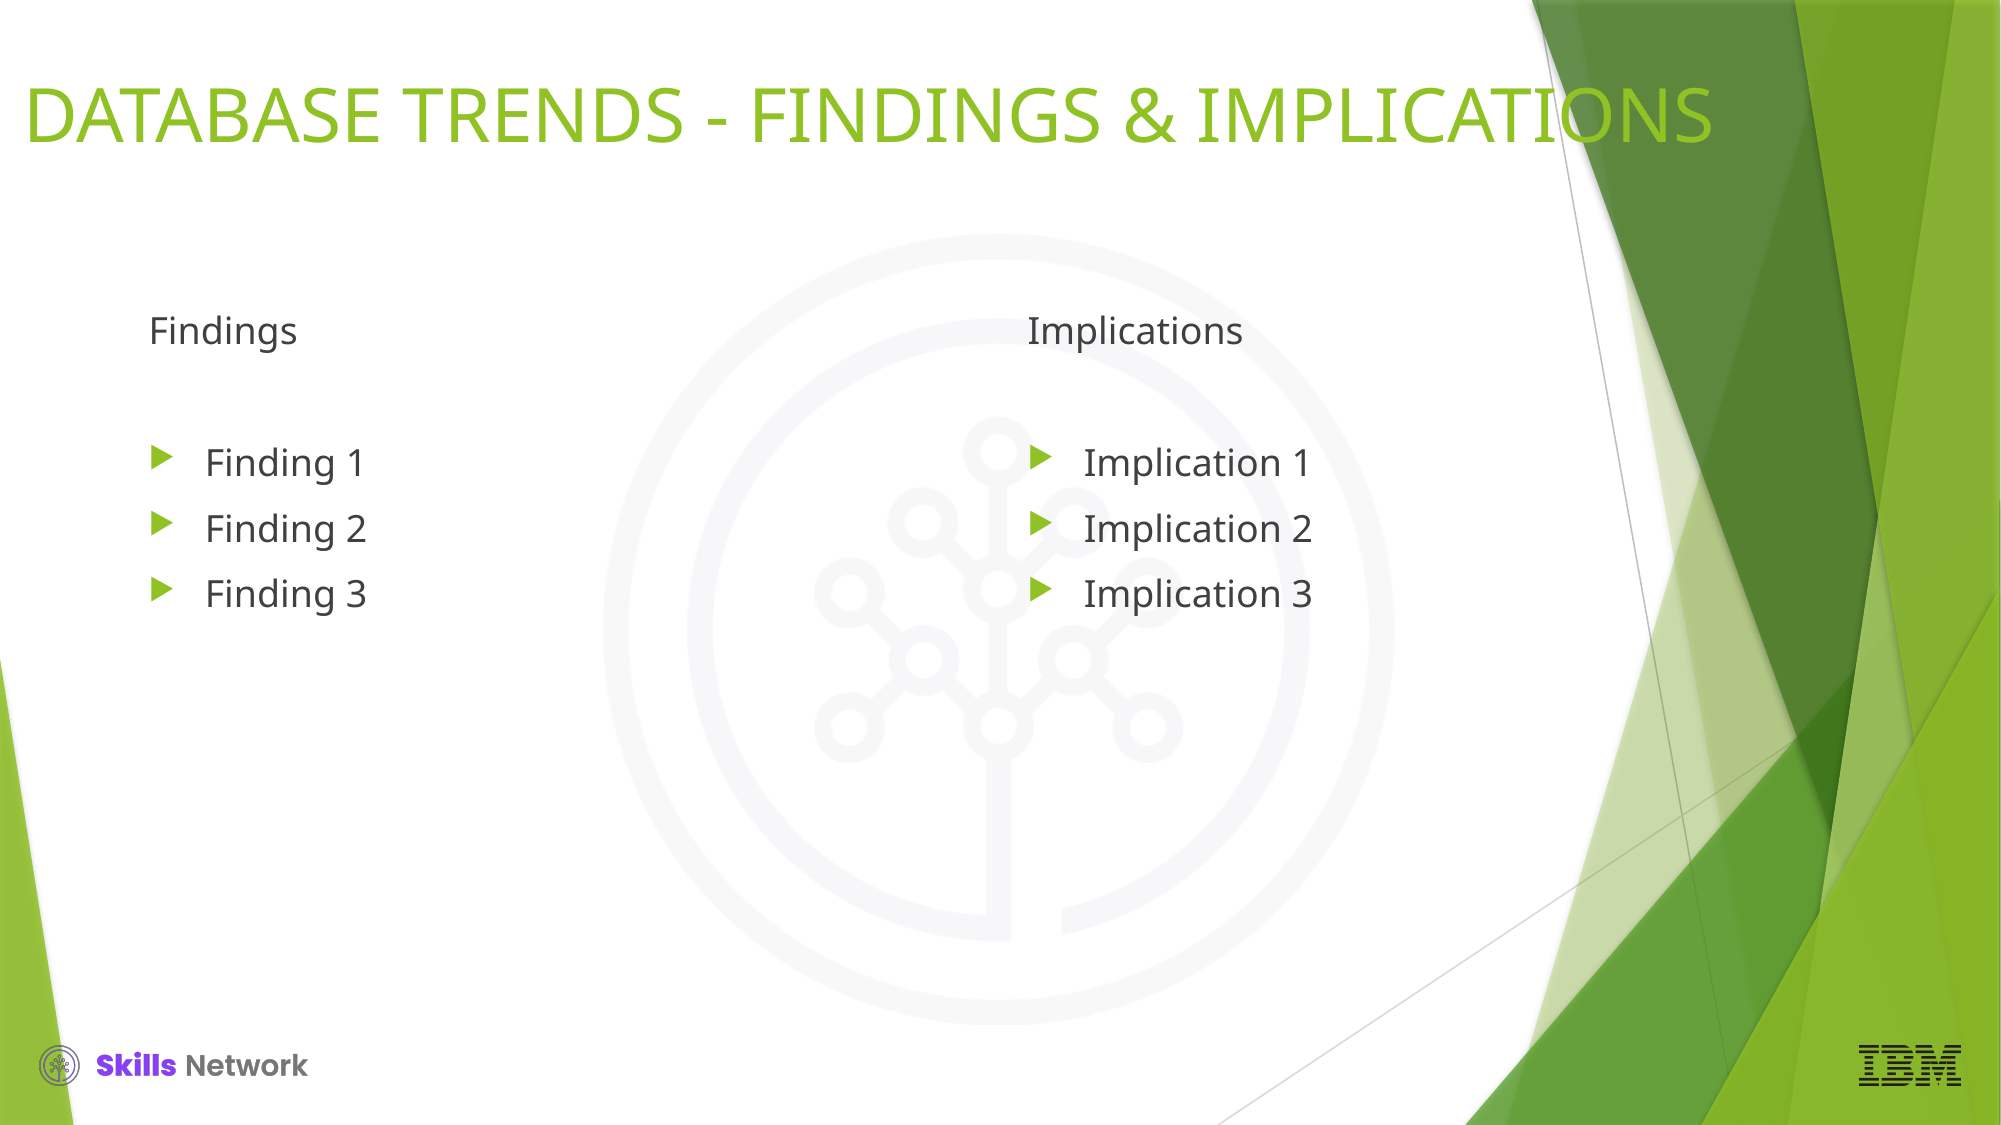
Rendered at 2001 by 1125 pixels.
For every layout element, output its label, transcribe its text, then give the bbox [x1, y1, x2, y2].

title DATABASE TRENDS - FINDINGS & IMPLICATIONS [8, 59, 1992, 278]
list Findings Finding 1 Finding 2 Finding 3 [133, 299, 984, 1014]
picture [1859, 1045, 1961, 1086]
list Implications Implication 1 Implication 2 Implication 3 [1012, 299, 1863, 1014]
picture [39, 1045, 308, 1086]
